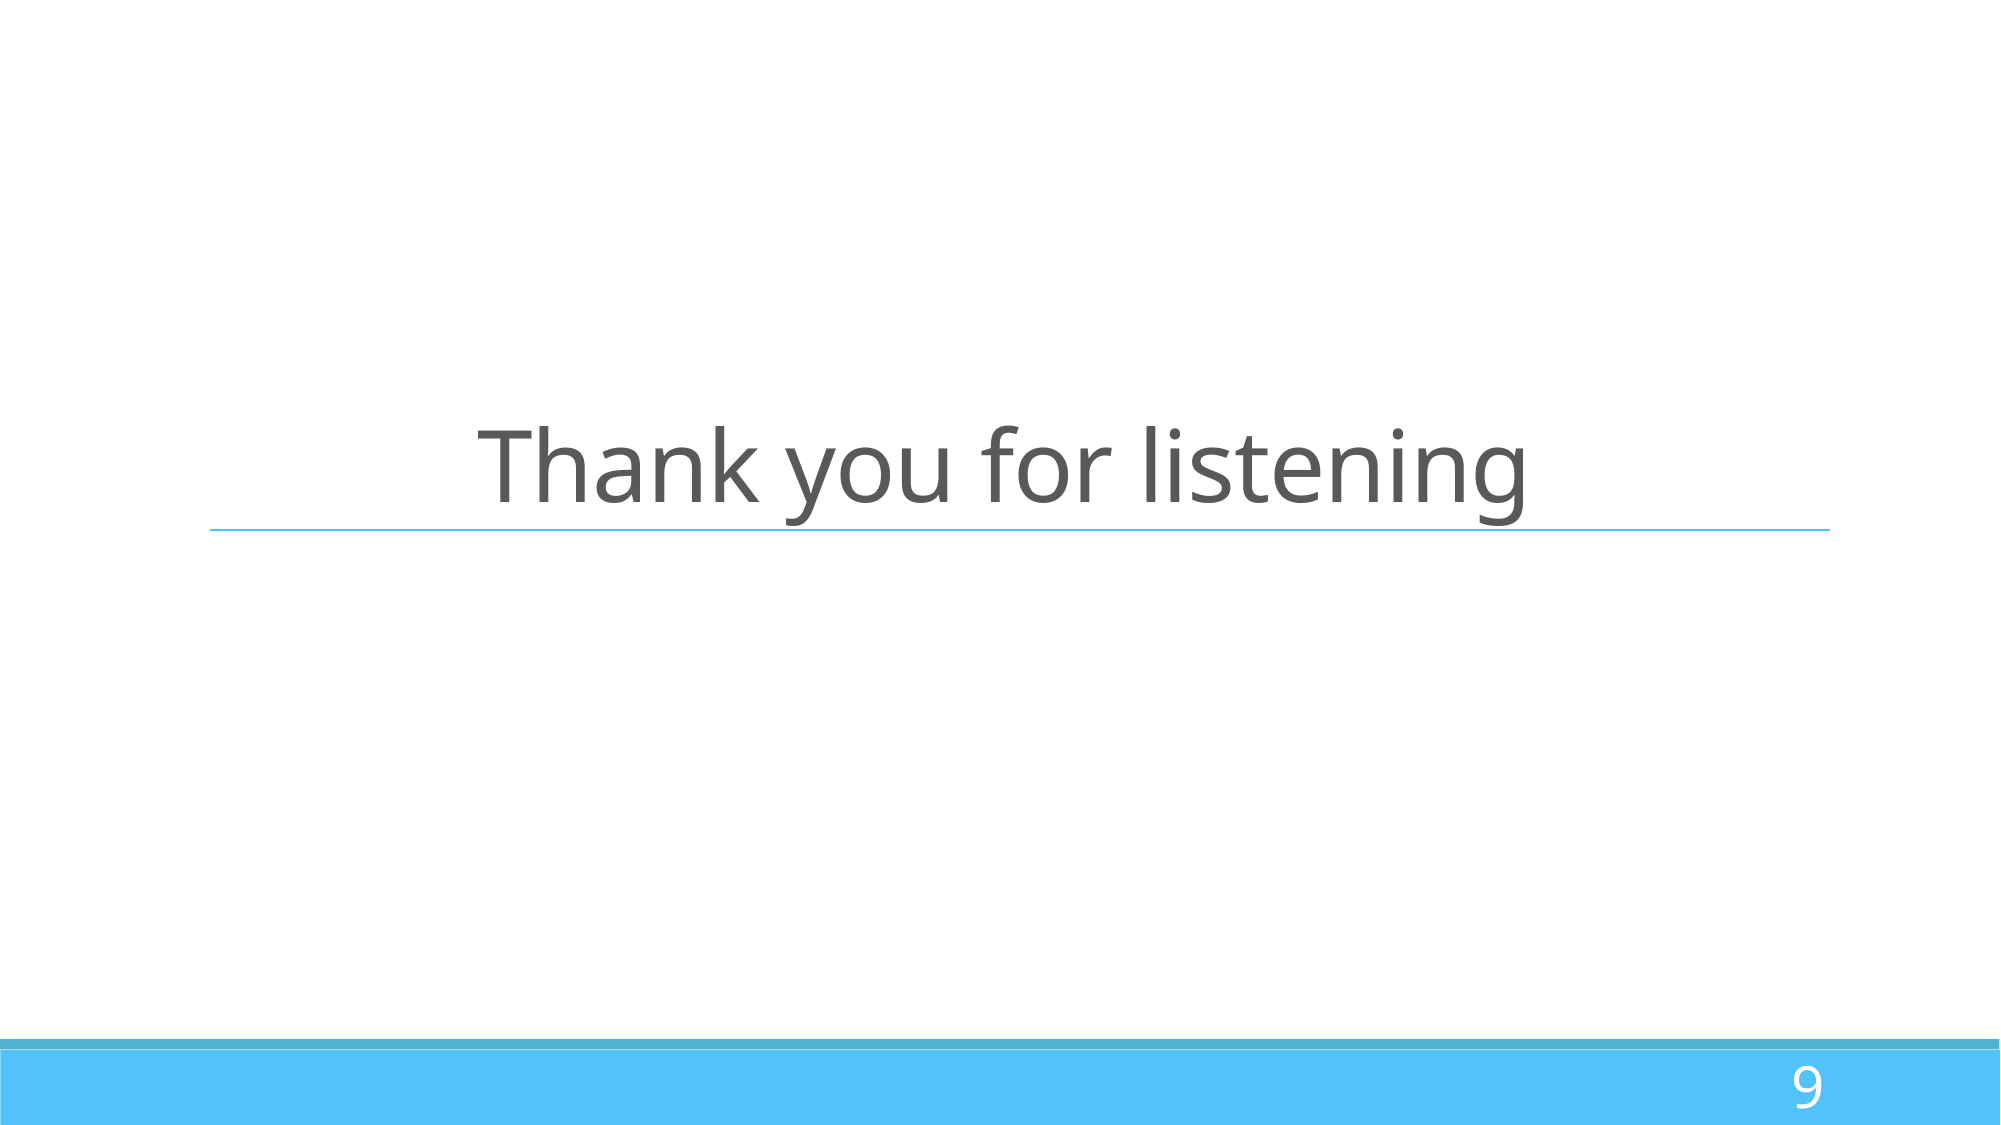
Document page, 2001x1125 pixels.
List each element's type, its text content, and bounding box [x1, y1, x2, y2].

title Thank you for listening [180, 124, 1830, 531]
slide_number 8 [1624, 1059, 1840, 1120]
